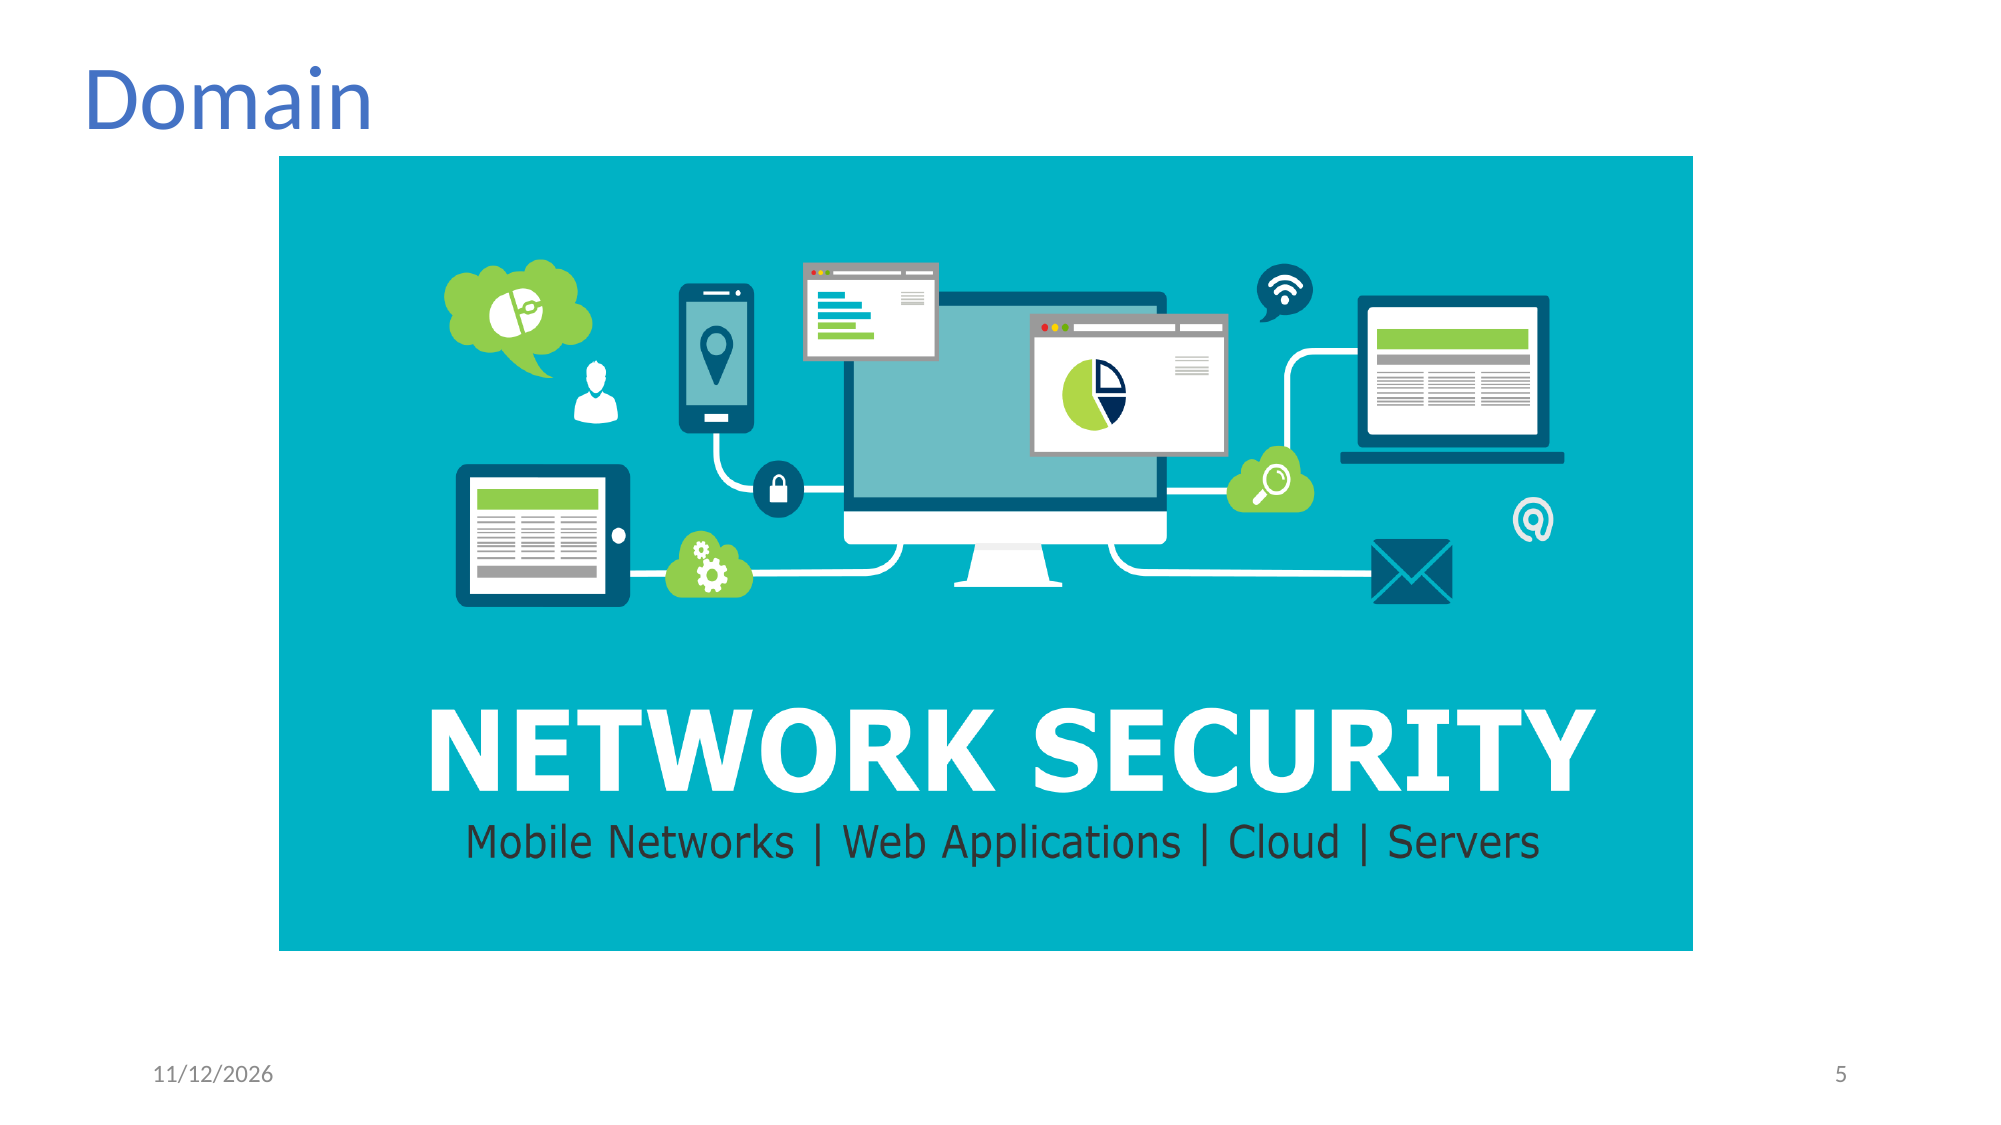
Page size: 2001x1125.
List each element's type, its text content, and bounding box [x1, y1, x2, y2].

picture [279, 156, 1693, 951]
text_box Domain [58, 30, 400, 155]
slide_number 5 [1412, 1042, 1863, 1103]
slide_number 04-Sep-17 [137, 1042, 588, 1103]
